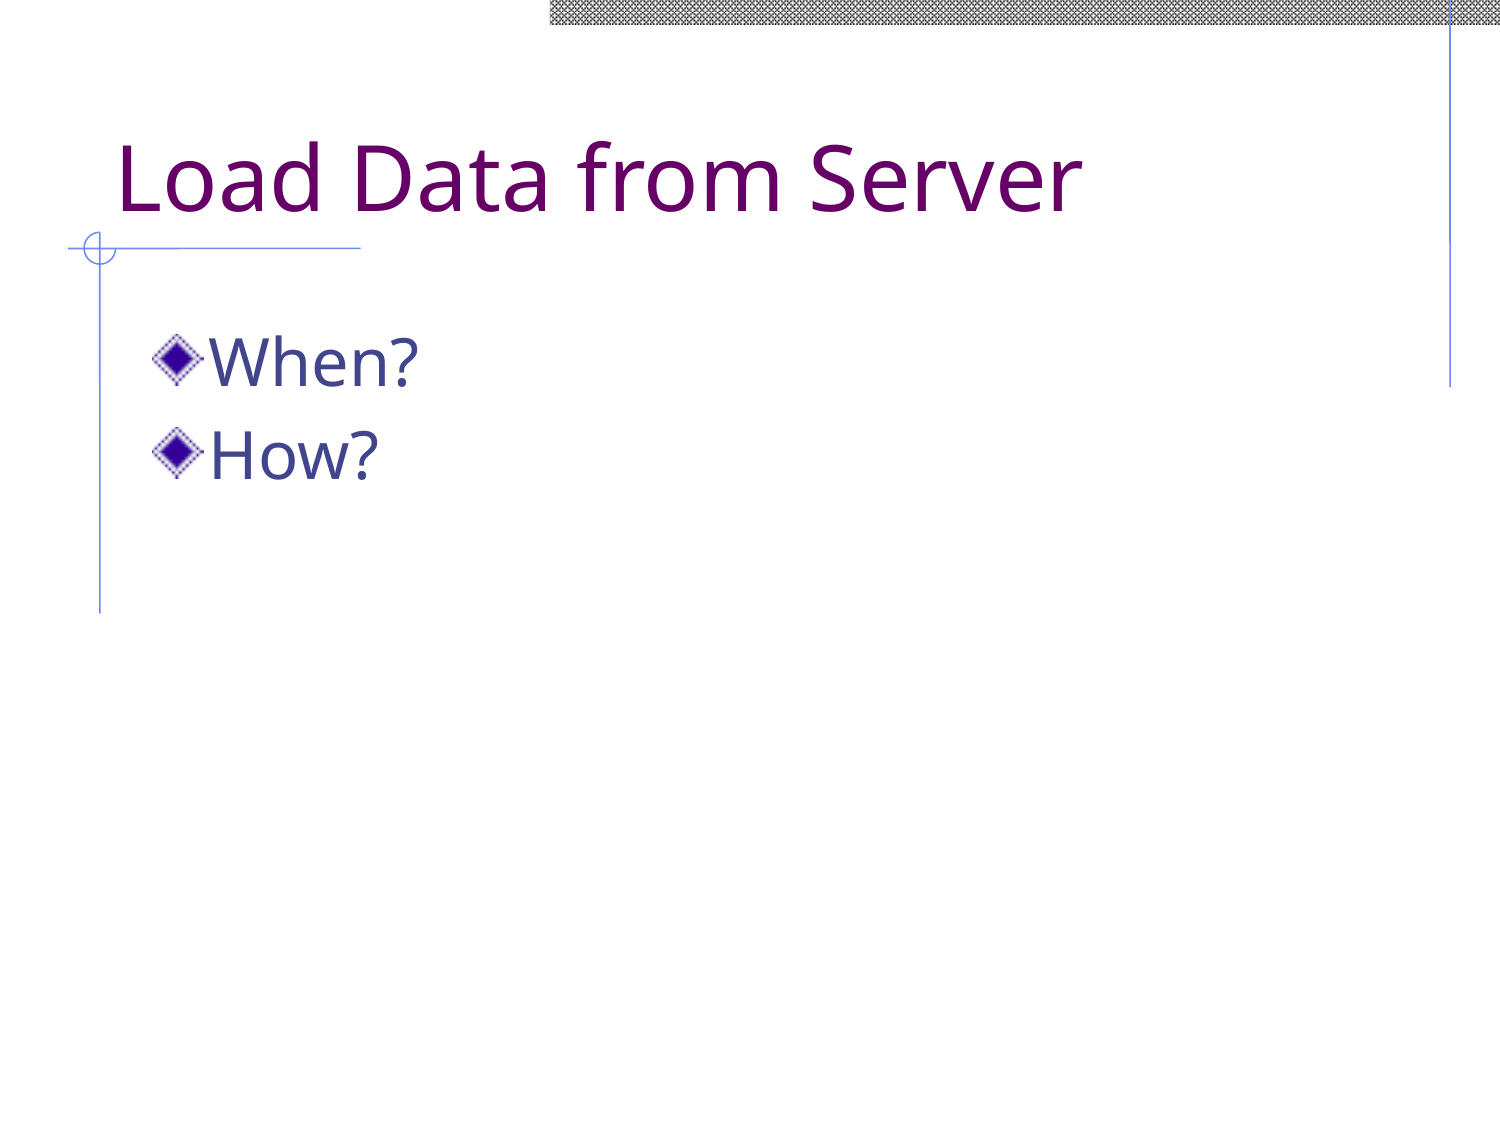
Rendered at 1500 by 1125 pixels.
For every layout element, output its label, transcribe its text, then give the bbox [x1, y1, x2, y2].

picture [549, 0, 1449, 25]
list When? How? [137, 312, 1413, 988]
picture [1451, 0, 1500, 25]
picture [152, 427, 204, 479]
title Load Data from Server [99, 50, 1375, 238]
picture [152, 334, 204, 386]
